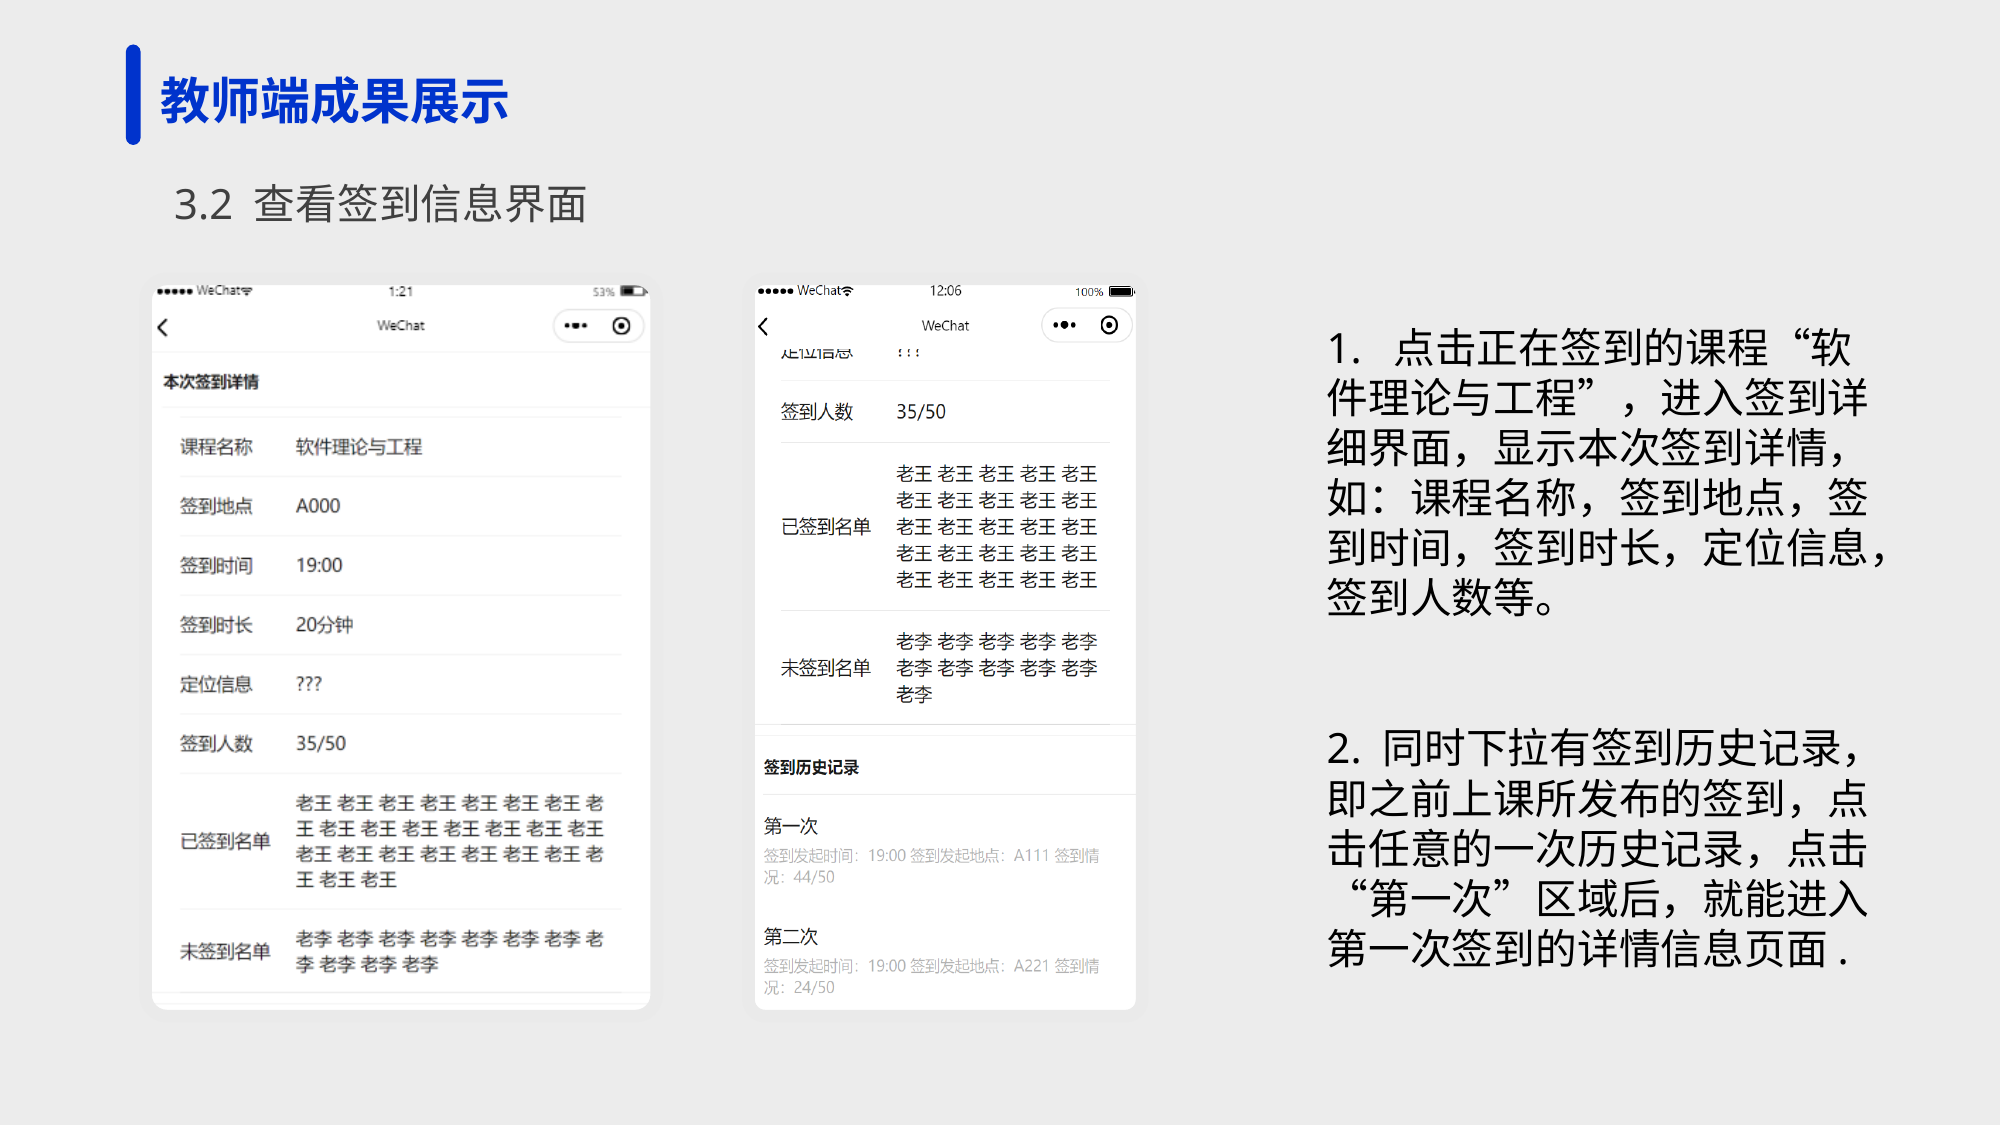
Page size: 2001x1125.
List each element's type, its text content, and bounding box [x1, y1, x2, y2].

text_box 3.2 查看签到信息界面 [159, 170, 713, 236]
picture [748, 278, 1143, 1017]
text_box [9, 0, 2000, 1125]
text_box 1. 点击正在签到的课程“软件理论与工程”，进入签到详细界面，显示本次签到详情，如：课程名称，签到地点，签到时间，签到时长，定位信息，签到人数等。 2. 同时下拉有签到历史记录，即之前上课所发布的签到，点击任意的一次历史记录，点击 “第一次”区域后，就能进入第一次签到的详情信息页面. [1311, 314, 1901, 1080]
picture [145, 278, 657, 1017]
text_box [125, 44, 946, 154]
